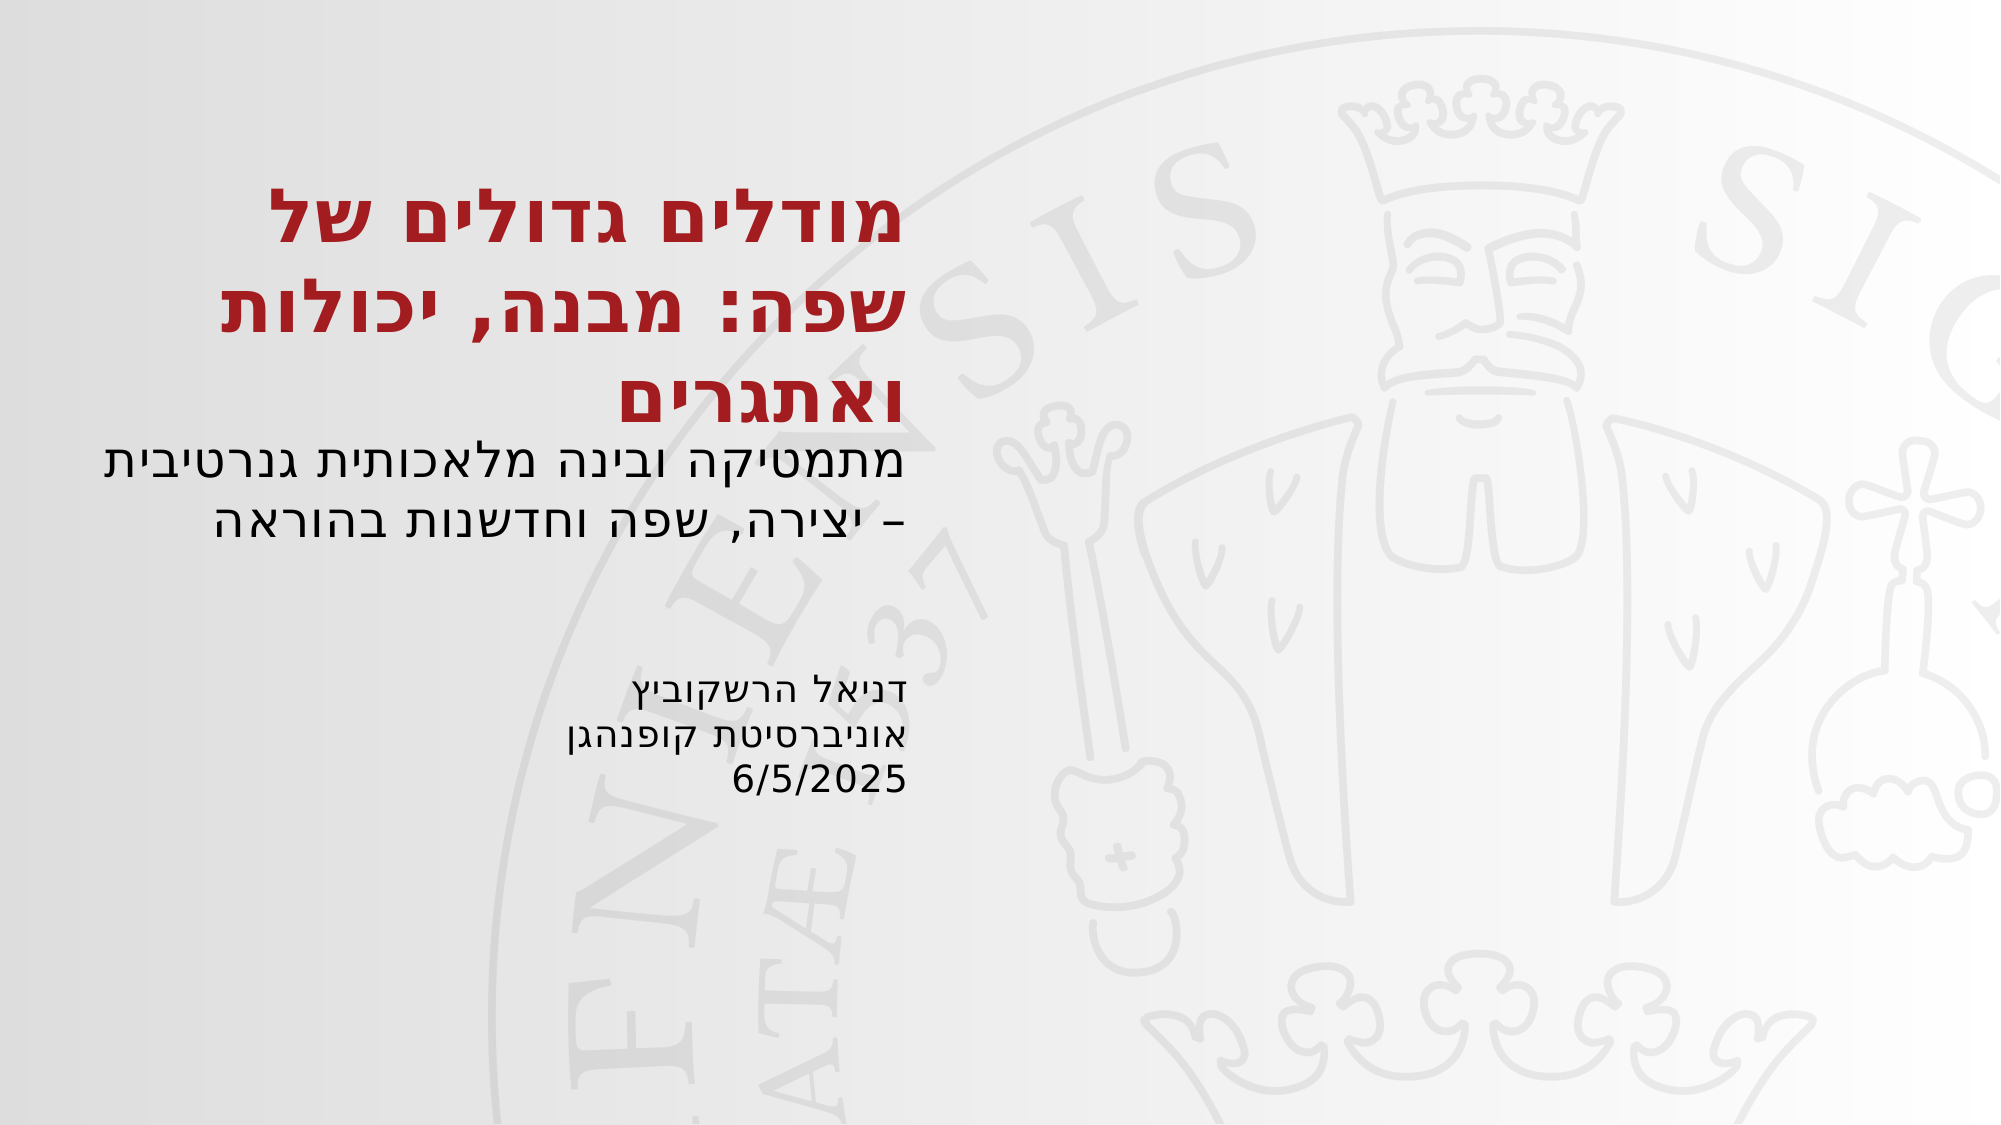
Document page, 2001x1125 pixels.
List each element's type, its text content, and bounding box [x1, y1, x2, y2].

list דניאל הרשקוביץ אוניברסיטת קופנהגן 6/5/2025 [96, 664, 909, 813]
picture [284, 17, 2001, 1124]
subtitle מתמטיקה ובינה מלאכותית גנרטיבית – יצירה, שפה וחדשנות בהוראה [96, 427, 908, 548]
list מודלים גדולים של שפה: מבנה, יכולות ואתגרים [96, 167, 908, 388]
